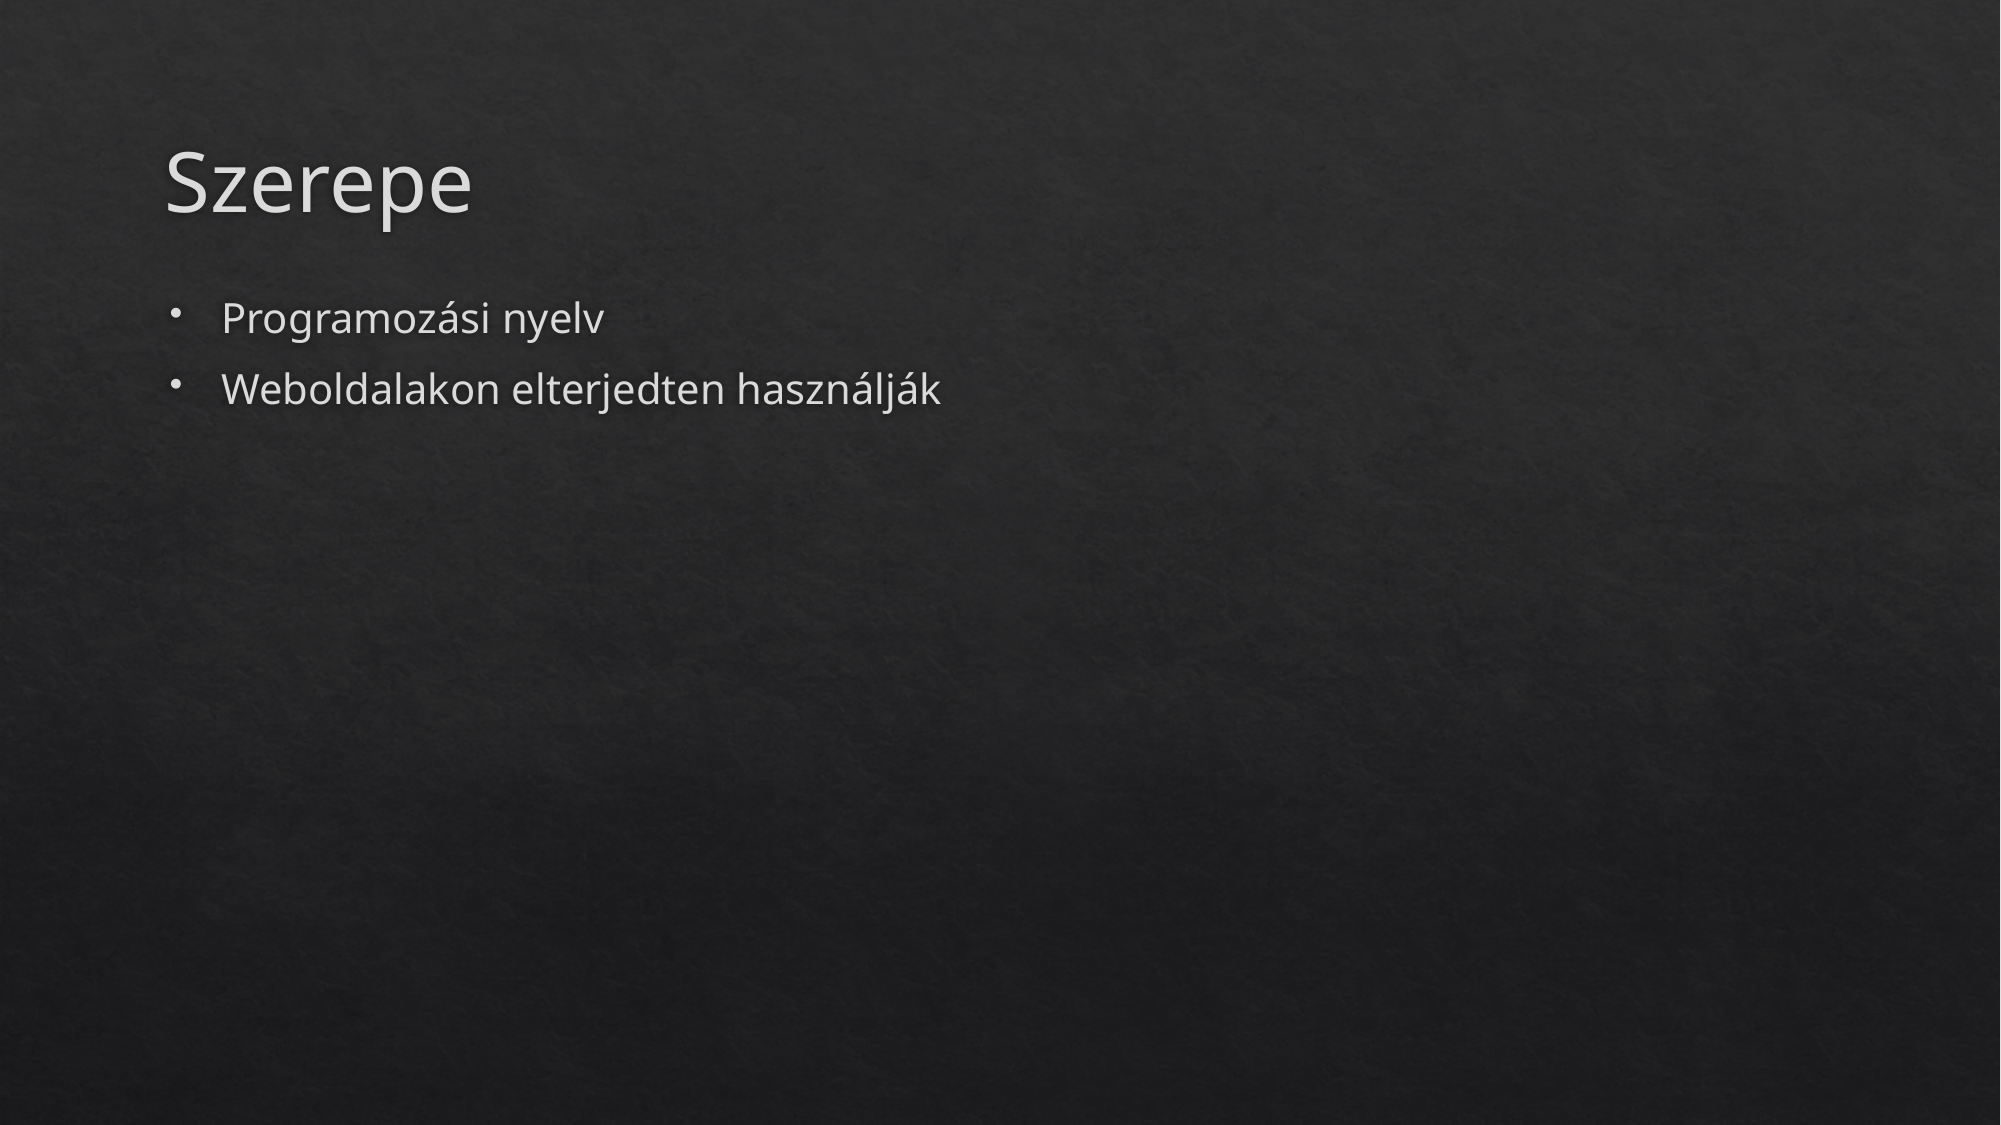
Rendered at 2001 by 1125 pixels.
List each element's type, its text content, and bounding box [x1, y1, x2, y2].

title Szerepe [149, 99, 1849, 260]
list Programozási nyelv Weboldalakon elterjedten használják [149, 284, 1849, 950]
